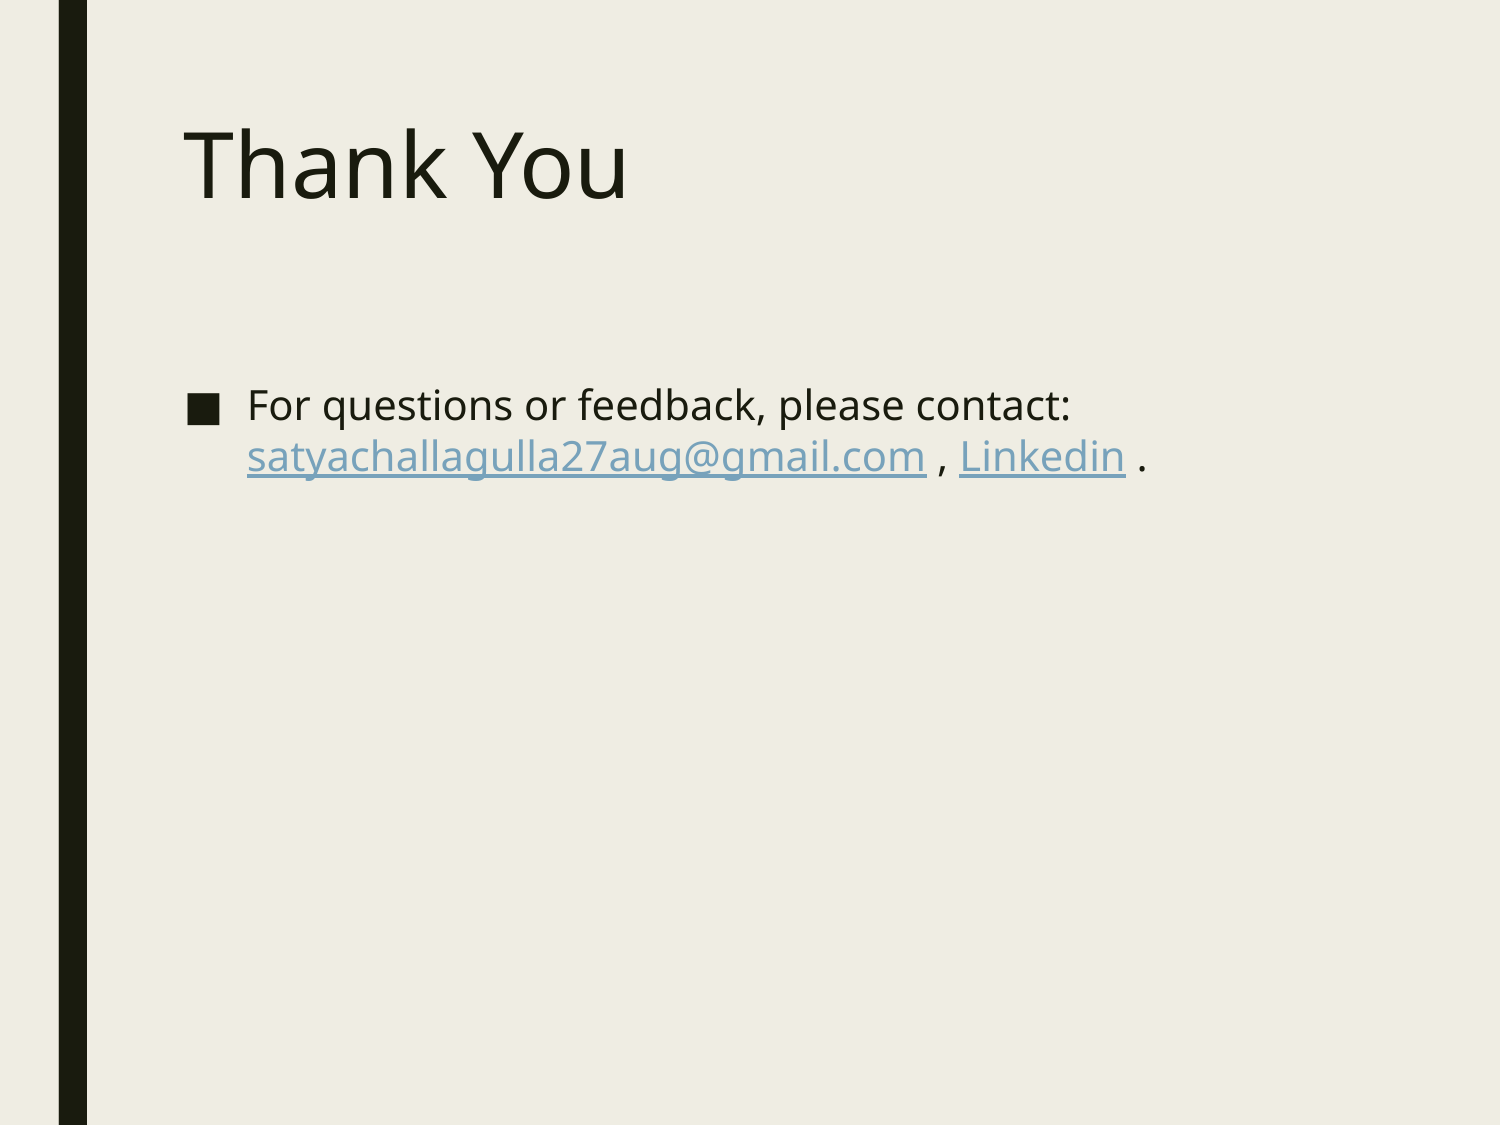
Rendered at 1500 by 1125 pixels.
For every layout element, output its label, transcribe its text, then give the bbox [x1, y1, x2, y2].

title Thank You [168, 112, 1351, 357]
list For questions or feedback, please contact: satyachallagulla27aug@gmail.com , Linkedin . [168, 375, 1351, 963]
